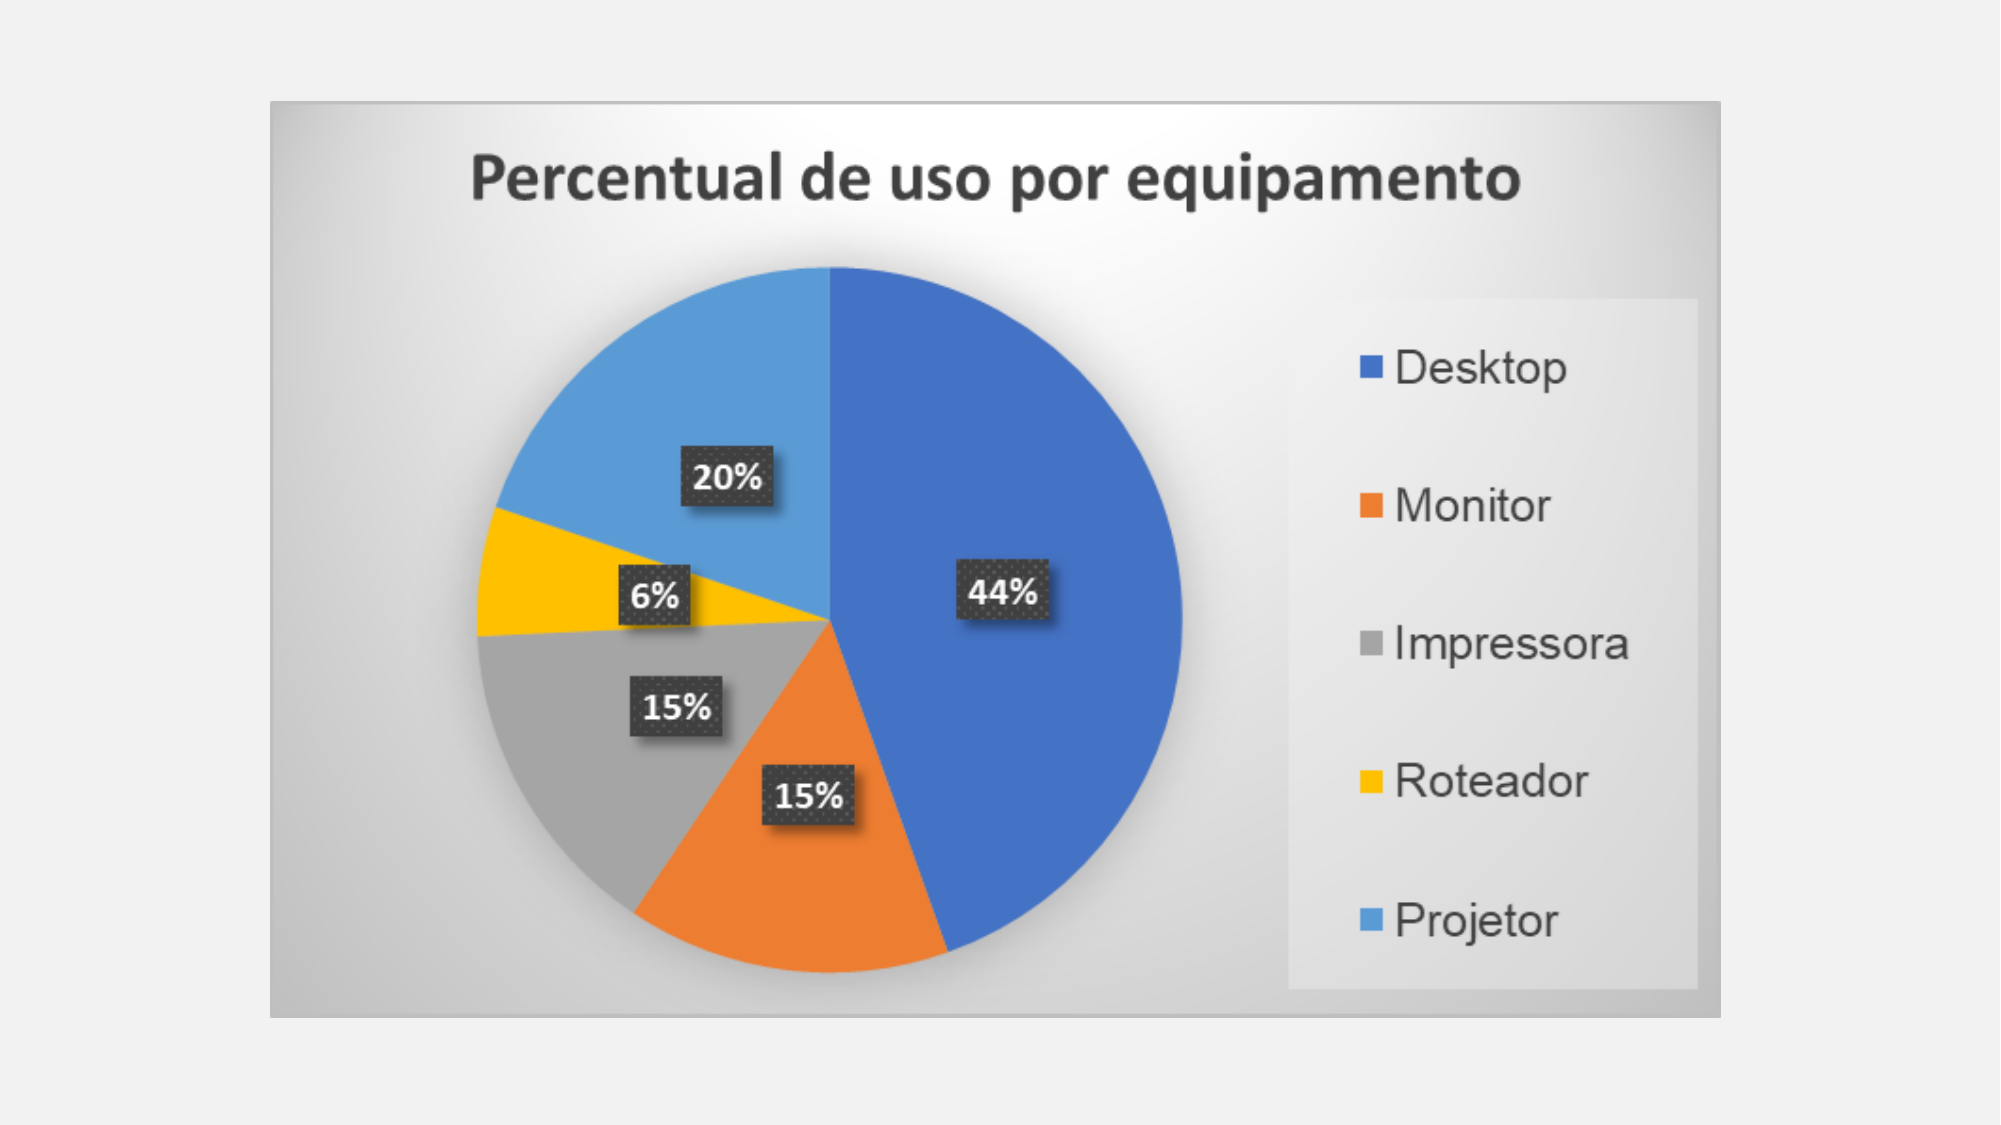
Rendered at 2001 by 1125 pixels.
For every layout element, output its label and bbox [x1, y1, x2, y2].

picture [270, 101, 1721, 1018]
